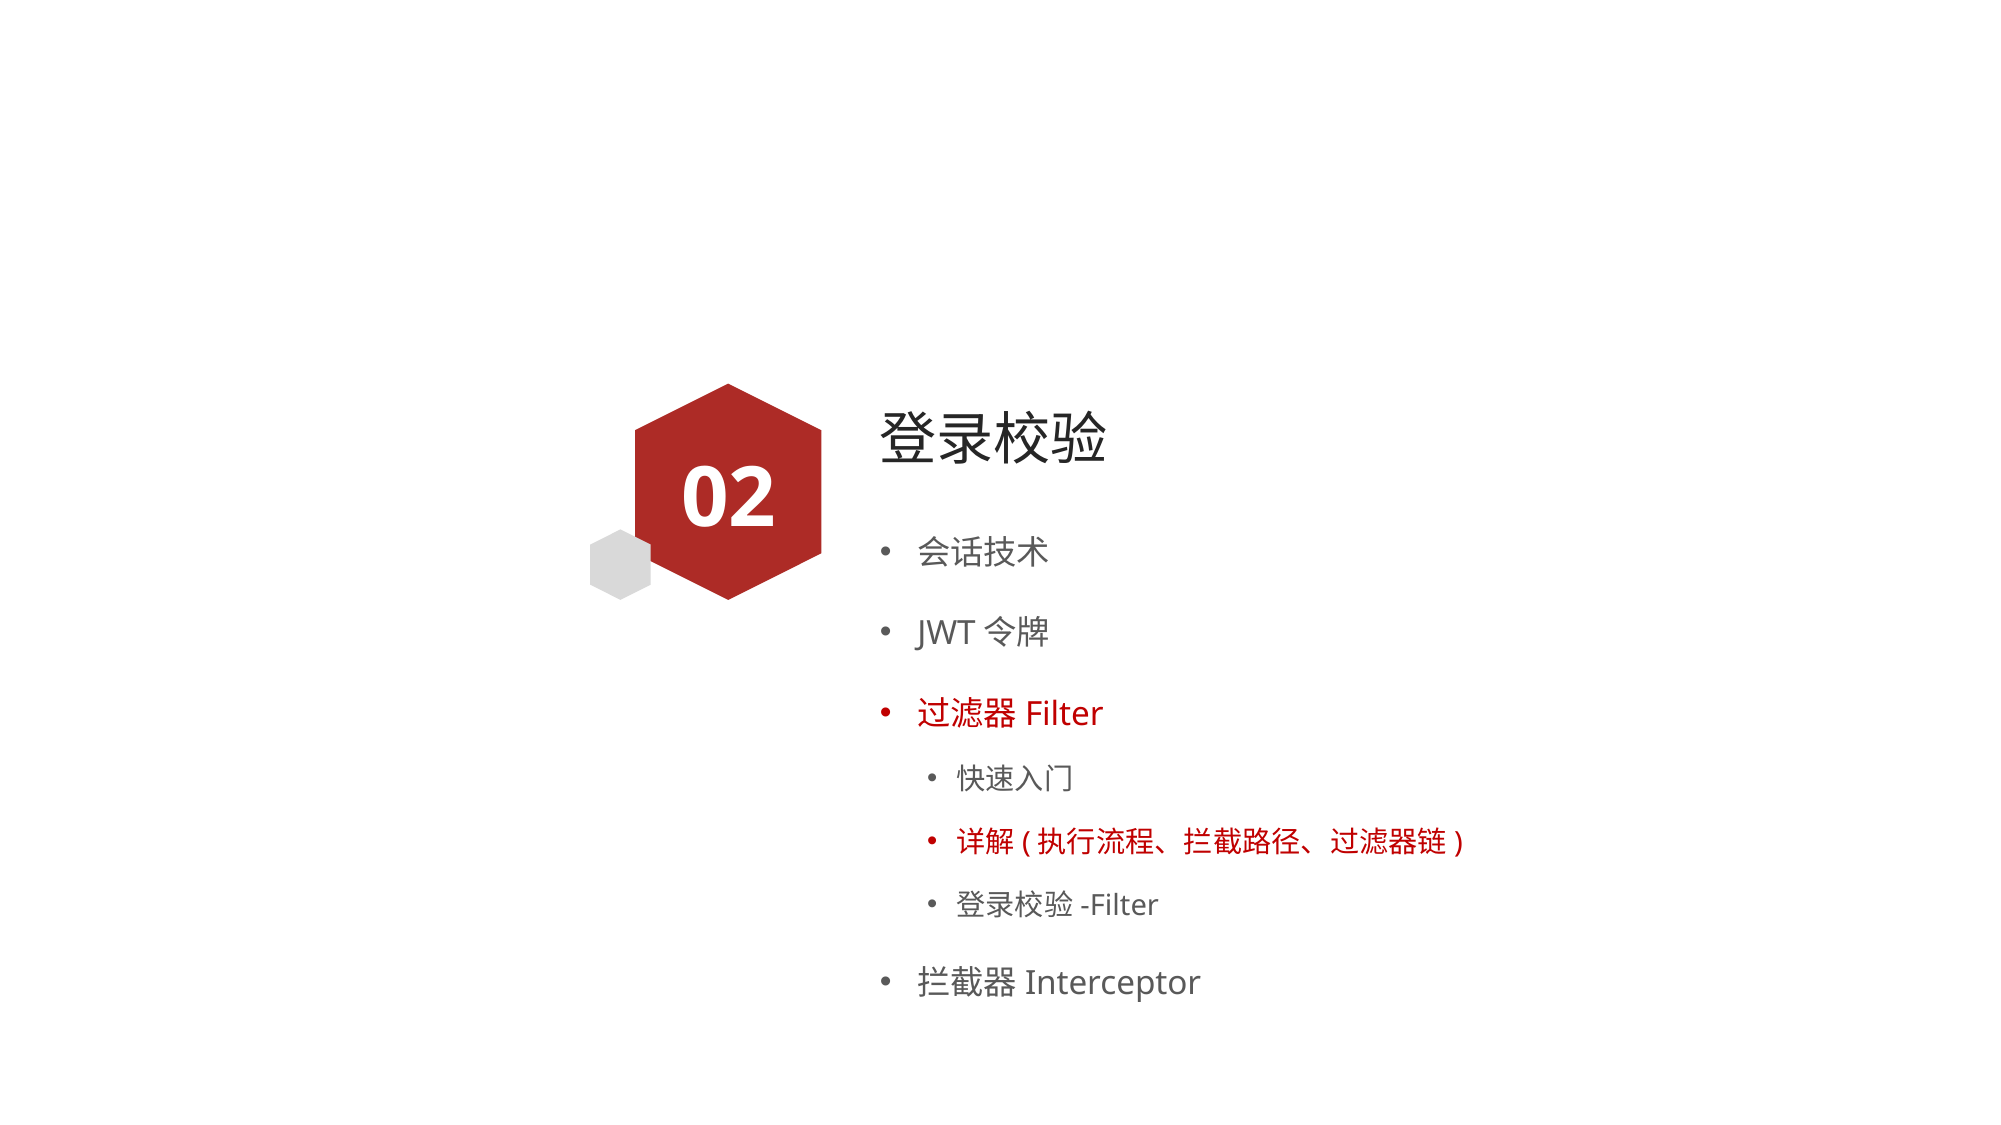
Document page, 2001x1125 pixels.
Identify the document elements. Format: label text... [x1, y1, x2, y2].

list 02 [636, 404, 822, 594]
title 登录校验 [864, 393, 1969, 484]
list 会话技术 JWT令牌 过滤器Filter 快速入门 详解(执行流程、拦截路径、过滤器链) 登录校验-Filter 拦截器Interceptor [864, 503, 1762, 1065]
